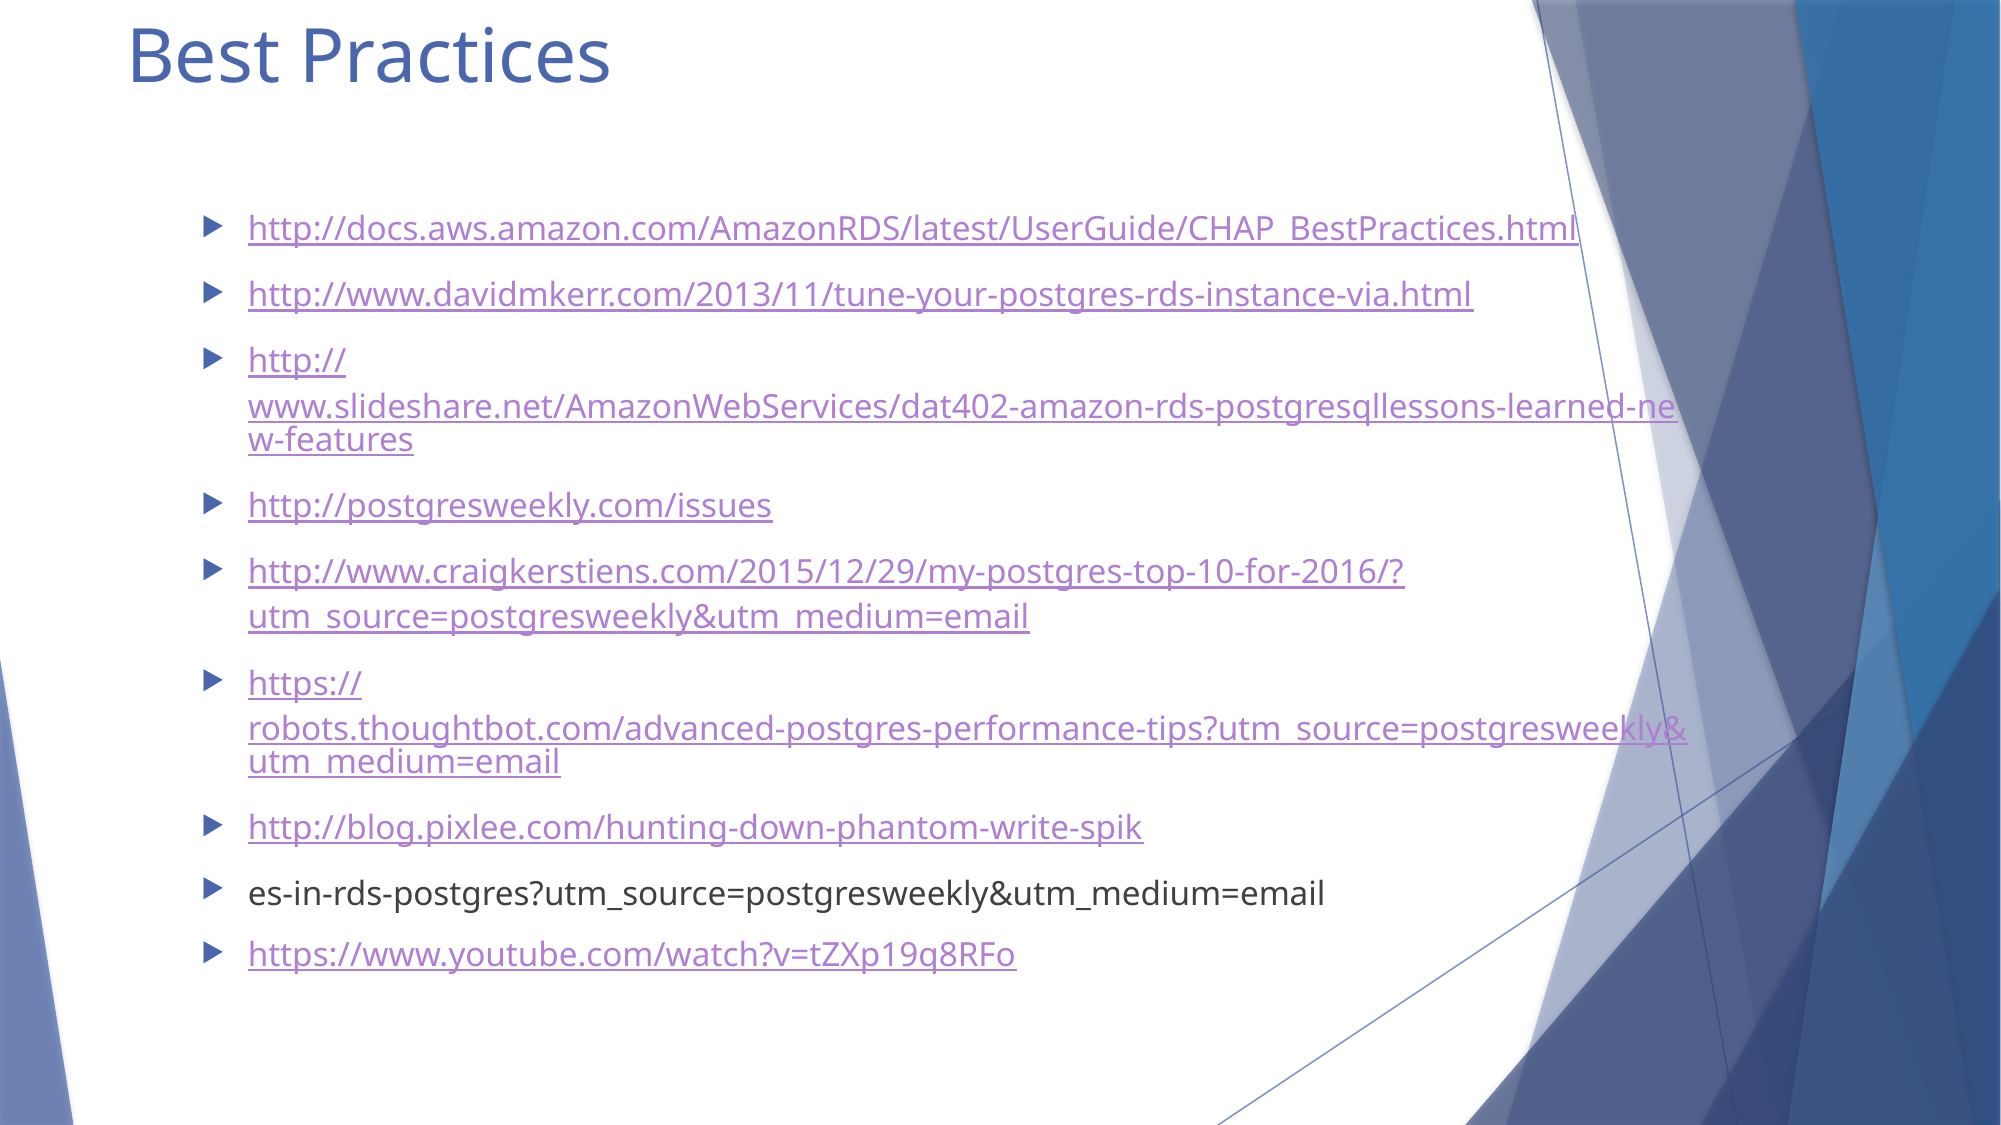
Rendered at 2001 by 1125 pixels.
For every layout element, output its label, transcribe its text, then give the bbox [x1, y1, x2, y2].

title Best Practices [111, 0, 1522, 200]
list http://docs.aws.amazon.com/AmazonRDS/latest/UserGuide/CHAP_BestPractices.html http://www.davidmkerr.com/2013/11/tune-your-postgres-rds-instance-via.html http://www.slideshare.net/AmazonWebServices/dat402-amazon-rds-postgresqllessons-learned-new-features http://postgresweekly.com/issues http://www.craigkerstiens.com/2015/12/29/my-postgres-top-10-for-2016/?utm_source=postgresweekly&utm_medium=email https://robots.thoughtbot.com/advanced-postgres-performance-tips?utm_source=postgresweekly&utm_medium=email http://blog.pixlee.com/hunting-down-phantom-write-spik es-in-rds-postgres?utm_source=postgresweekly&utm_medium=email https://www.youtube.com/watch?v=tZXp19q8RFo [111, 200, 1714, 1096]
